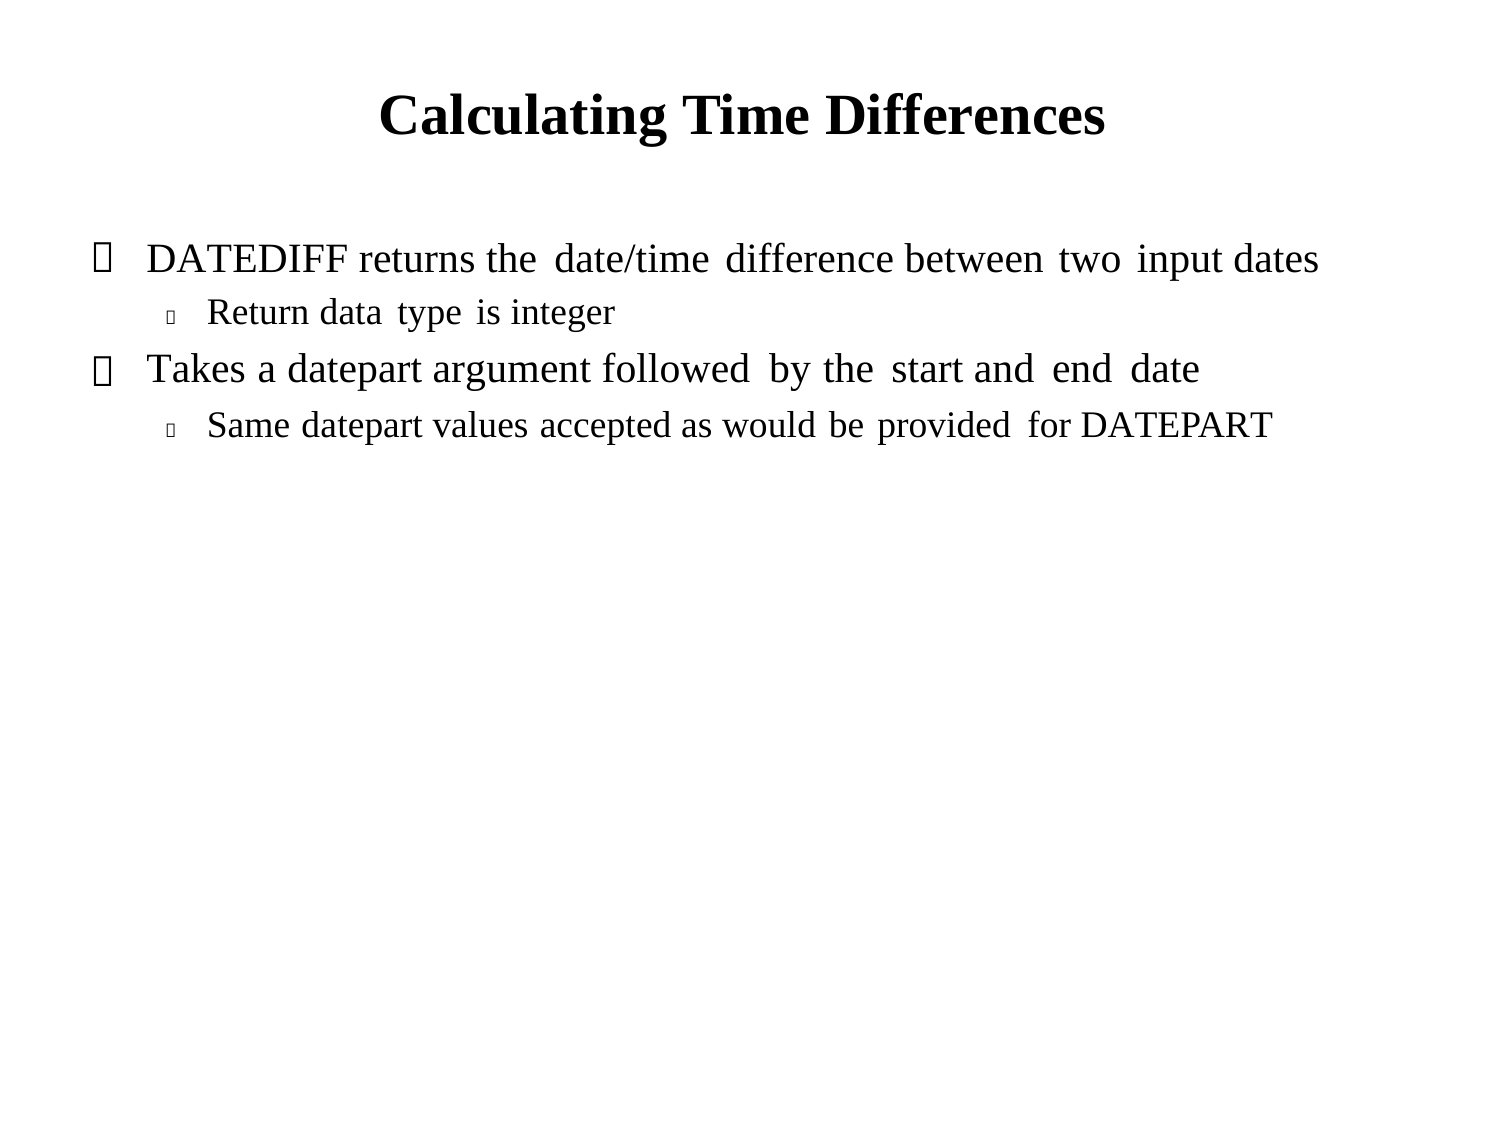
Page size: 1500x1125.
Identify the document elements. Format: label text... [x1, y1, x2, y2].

text_box  [87, 350, 118, 397]
text_box  [87, 236, 118, 283]
text_box DATEDIFF returns the date/time difference between two input dates  Return data type is integer Takes a datepart argument followed by the start and end date  Same datepart values accepted as would be provided for DATEPART [144, 236, 1381, 452]
text_box Calculating Time Differences [376, 84, 1133, 148]
